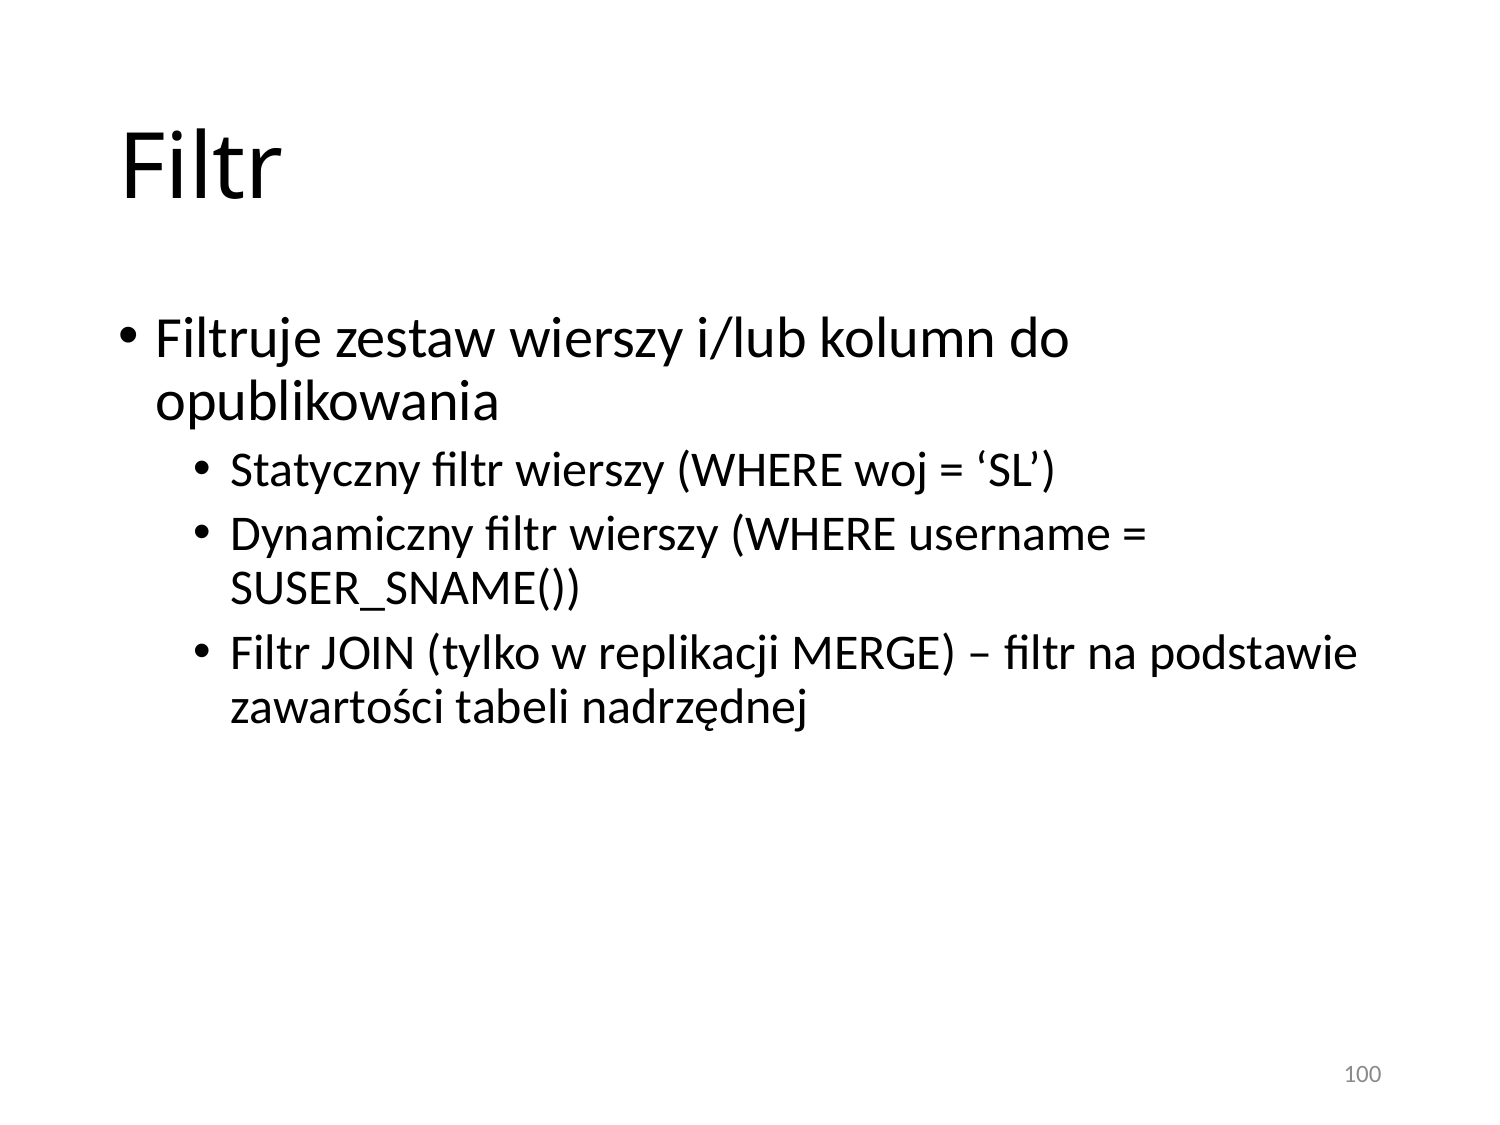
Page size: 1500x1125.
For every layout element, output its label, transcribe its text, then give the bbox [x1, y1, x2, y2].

slide_number 100 [1059, 1042, 1397, 1103]
list Filtruje zestaw wierszy i/lub kolumn do opublikowania Statyczny filtr wierszy (WHERE woj = ‘SL’) Dynamiczny filtr wierszy (WHERE username = SUSER_SNAME()) Filtr JOIN (tylko w replikacji MERGE) – filtr na podstawie zawartości tabeli nadrzędnej [103, 299, 1397, 1014]
title Filtr [103, 59, 1397, 278]
